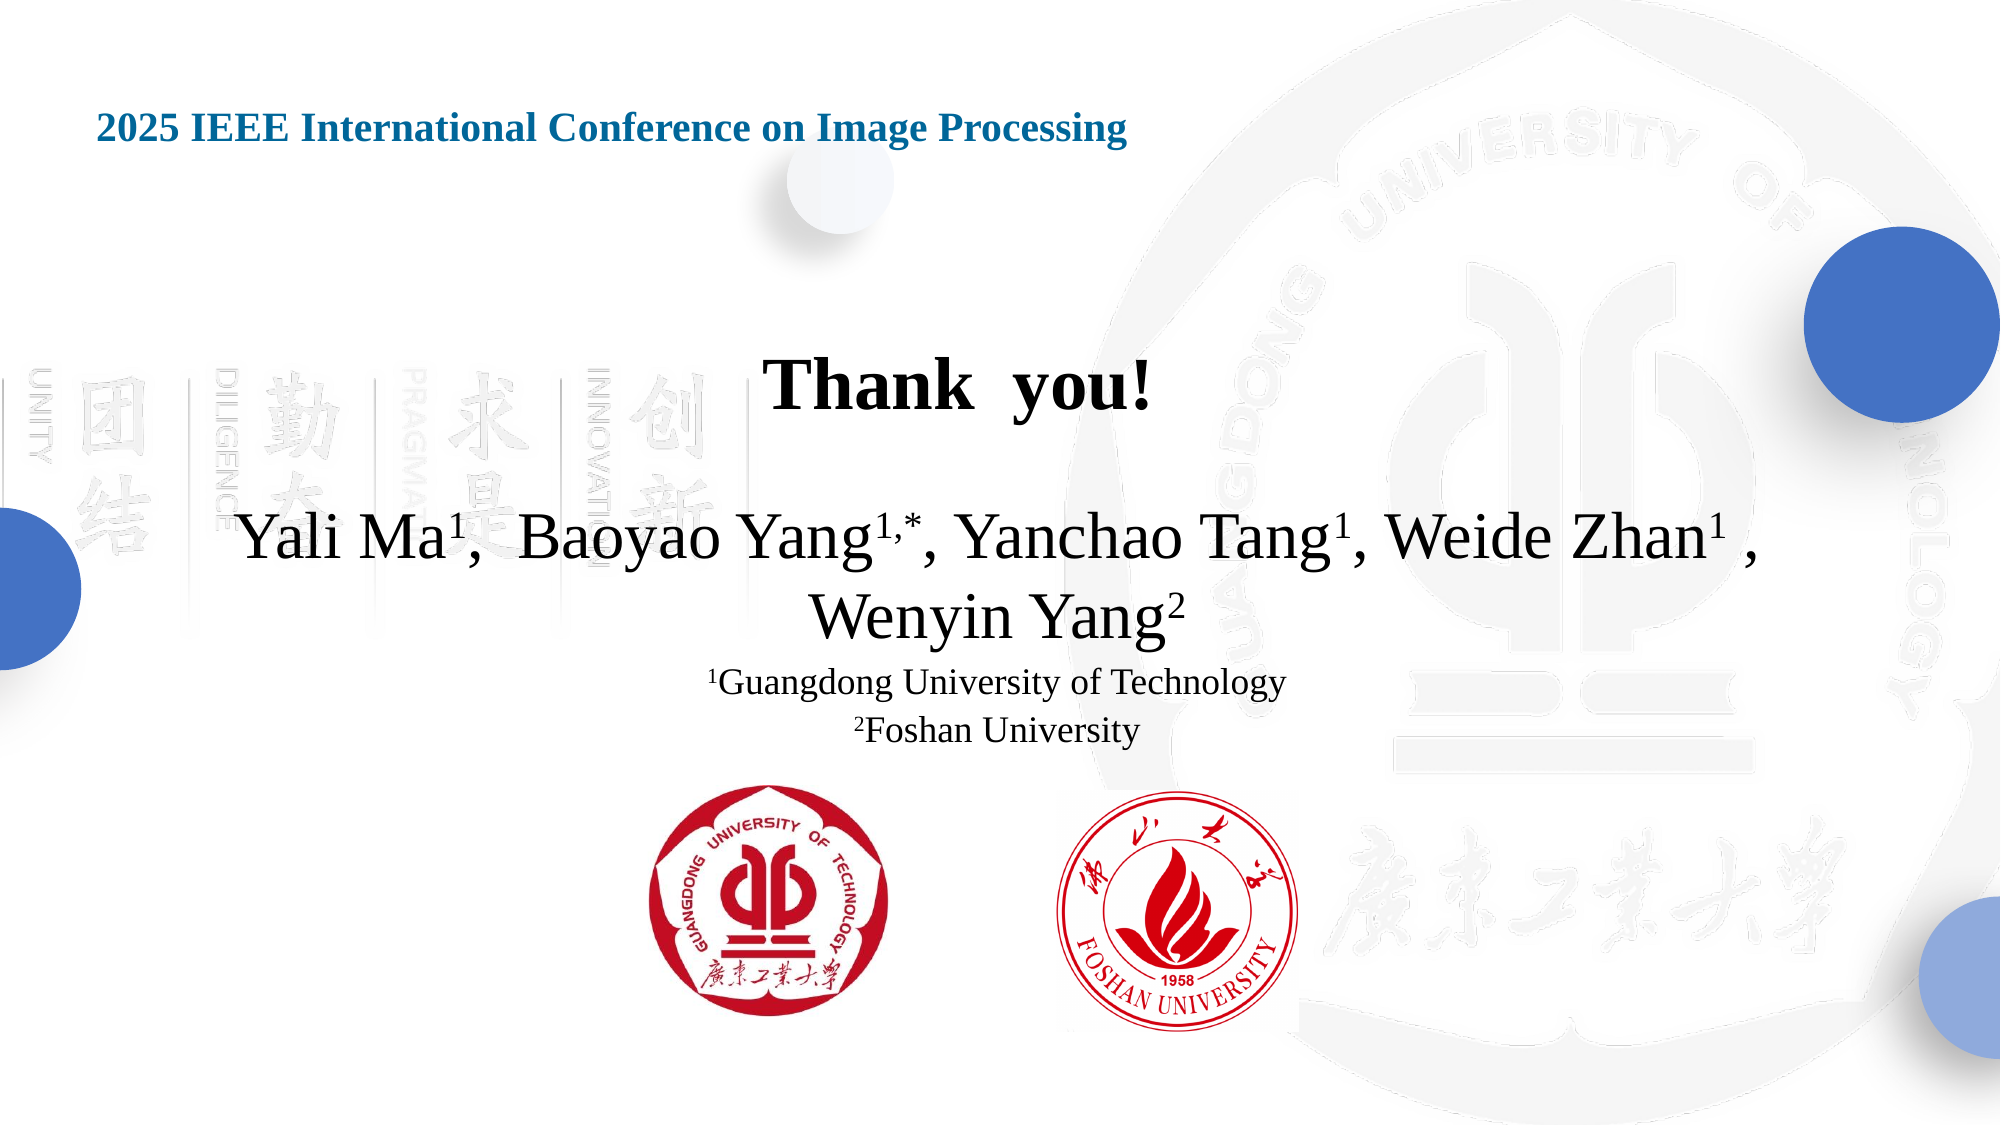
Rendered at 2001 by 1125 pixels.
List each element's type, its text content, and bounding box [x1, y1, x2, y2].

text_box [0, 506, 83, 672]
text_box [787, 126, 895, 234]
picture [0, 0, 2001, 1125]
subtitle Yali Ma1, Baoyao Yang1,*, Yanchao Tang1, Weide Zhan1 , Wenyin Yang2 1Guangdong University of Technology 2Foshan University [190, 484, 1804, 759]
text_box [1917, 895, 2000, 1061]
text_box Thank you! [190, 327, 1727, 432]
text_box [1803, 226, 2000, 423]
text_box 2025 IEEE International Conference on Image Processing [81, 98, 1477, 157]
